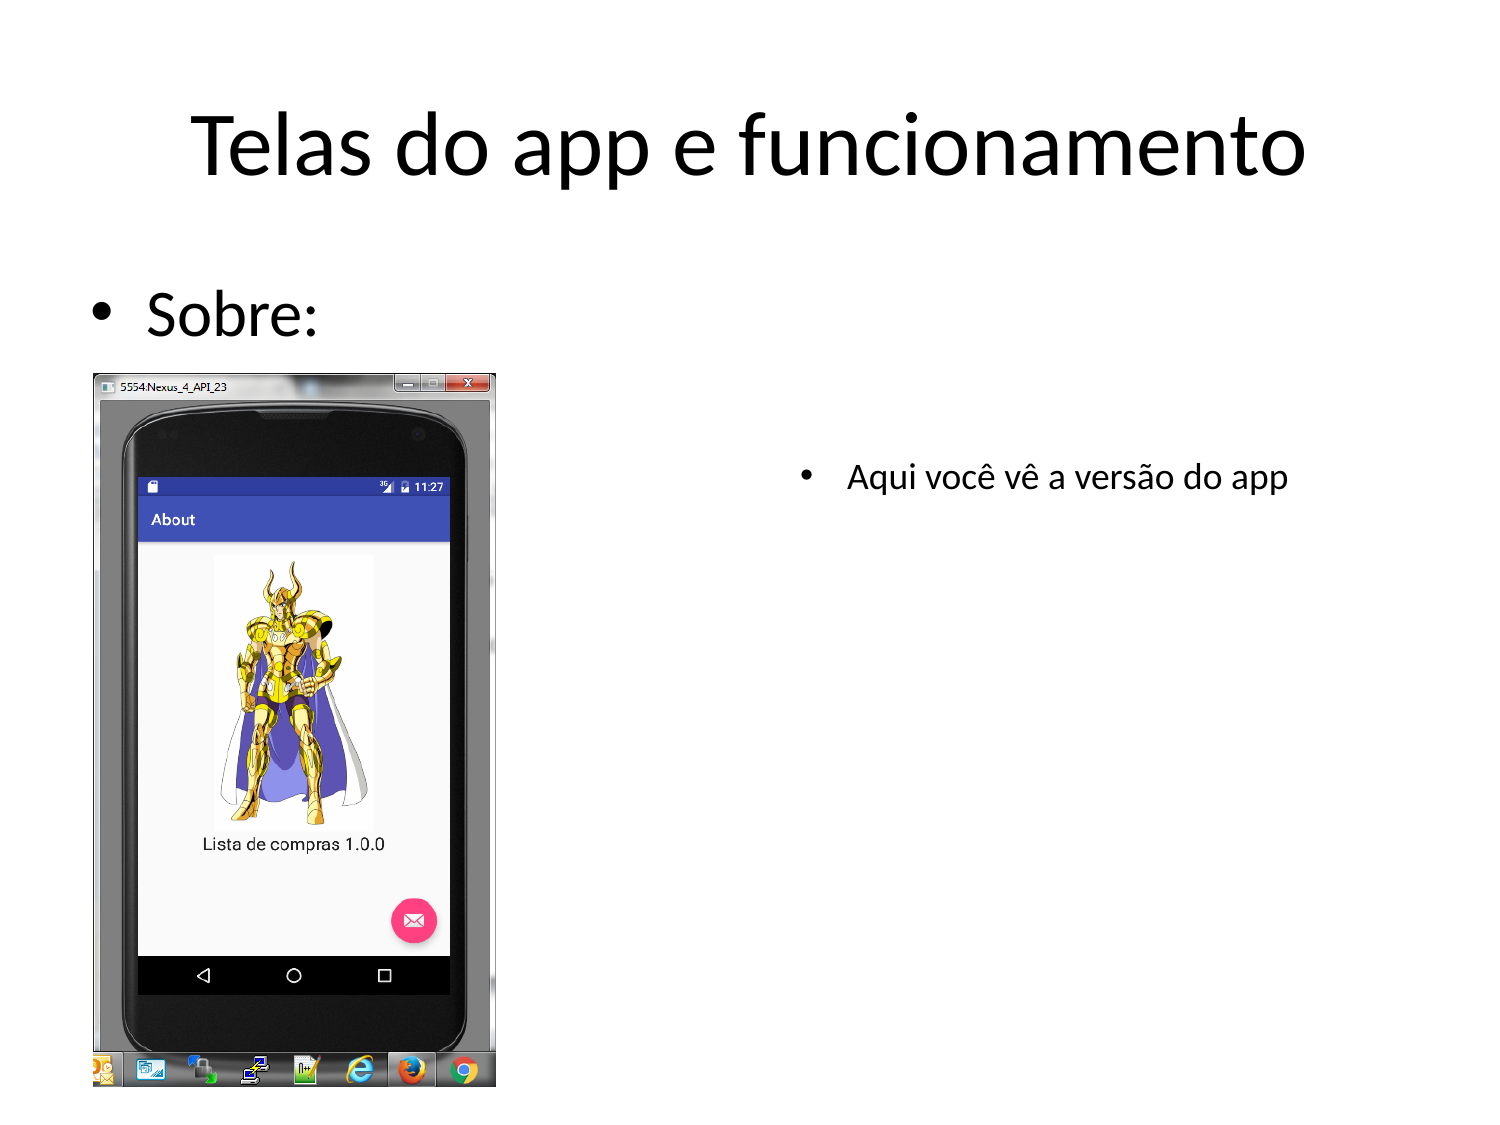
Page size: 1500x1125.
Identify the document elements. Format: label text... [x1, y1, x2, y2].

picture [92, 373, 496, 1087]
list Sobre: [75, 262, 1425, 1005]
title Telas do app e funcionamento [75, 45, 1425, 233]
text_box Aqui você vê a versão do app [785, 444, 1317, 505]
